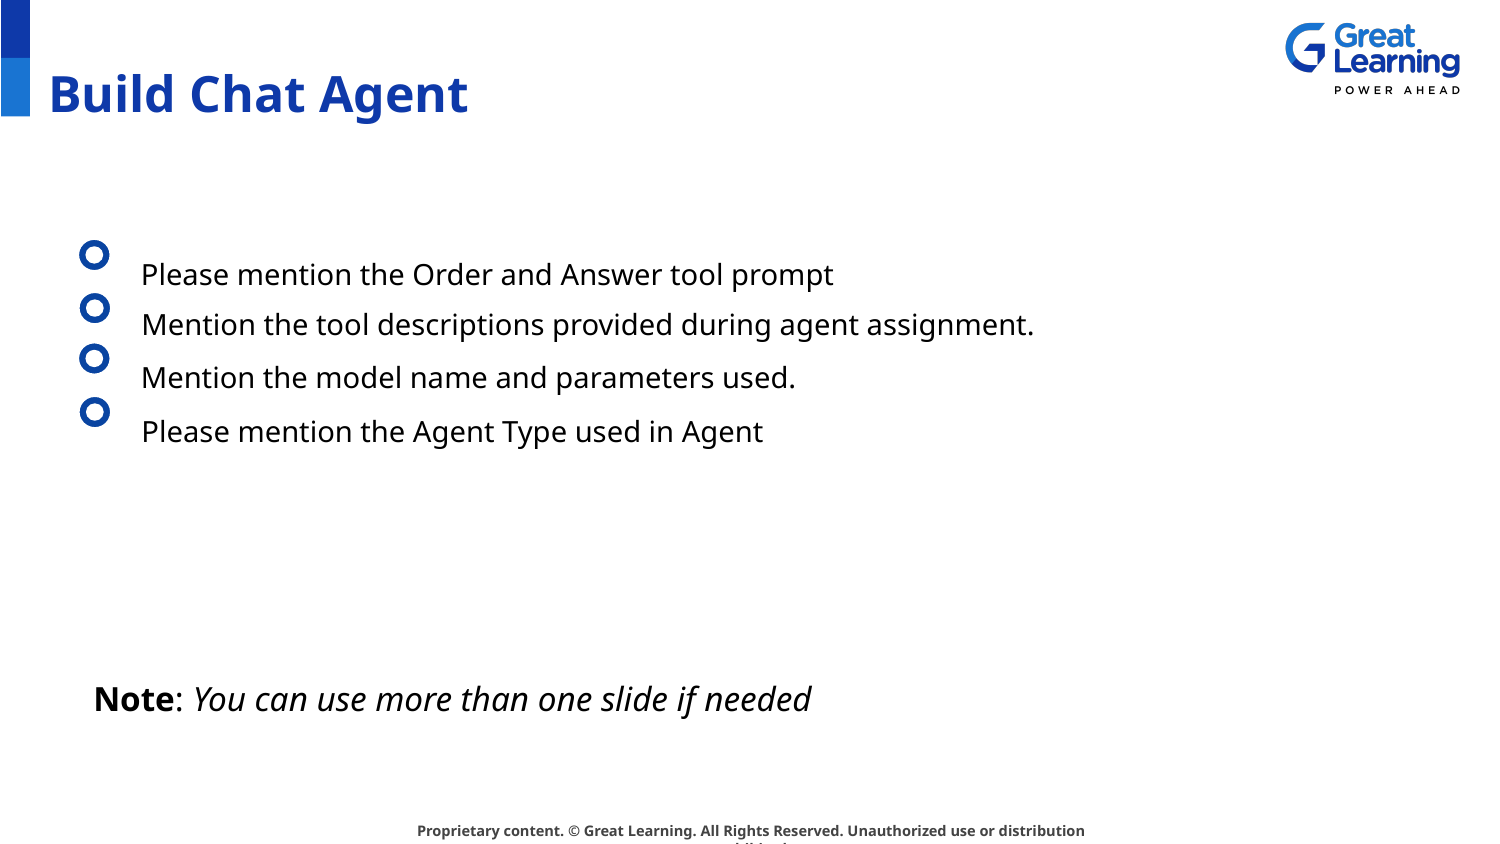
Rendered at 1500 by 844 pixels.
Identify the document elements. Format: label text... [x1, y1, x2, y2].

title Build Chat Agent [33, 47, 1431, 142]
text_box [78, 396, 111, 428]
text_box [78, 342, 111, 375]
text_box [78, 239, 111, 271]
picture [1258, 11, 1487, 106]
text_box Mention the model name and parameters used. [125, 327, 1116, 410]
text_box Mention the tool descriptions provided during agent assignment. [126, 273, 1117, 356]
text_box [78, 292, 111, 324]
text_box Please mention the Order and Answer tool prompt [125, 223, 1116, 307]
text_box Please mention the Agent Type used in Agent [126, 380, 1117, 464]
text_box Note: You can use more than one slide if needed [78, 657, 1456, 734]
